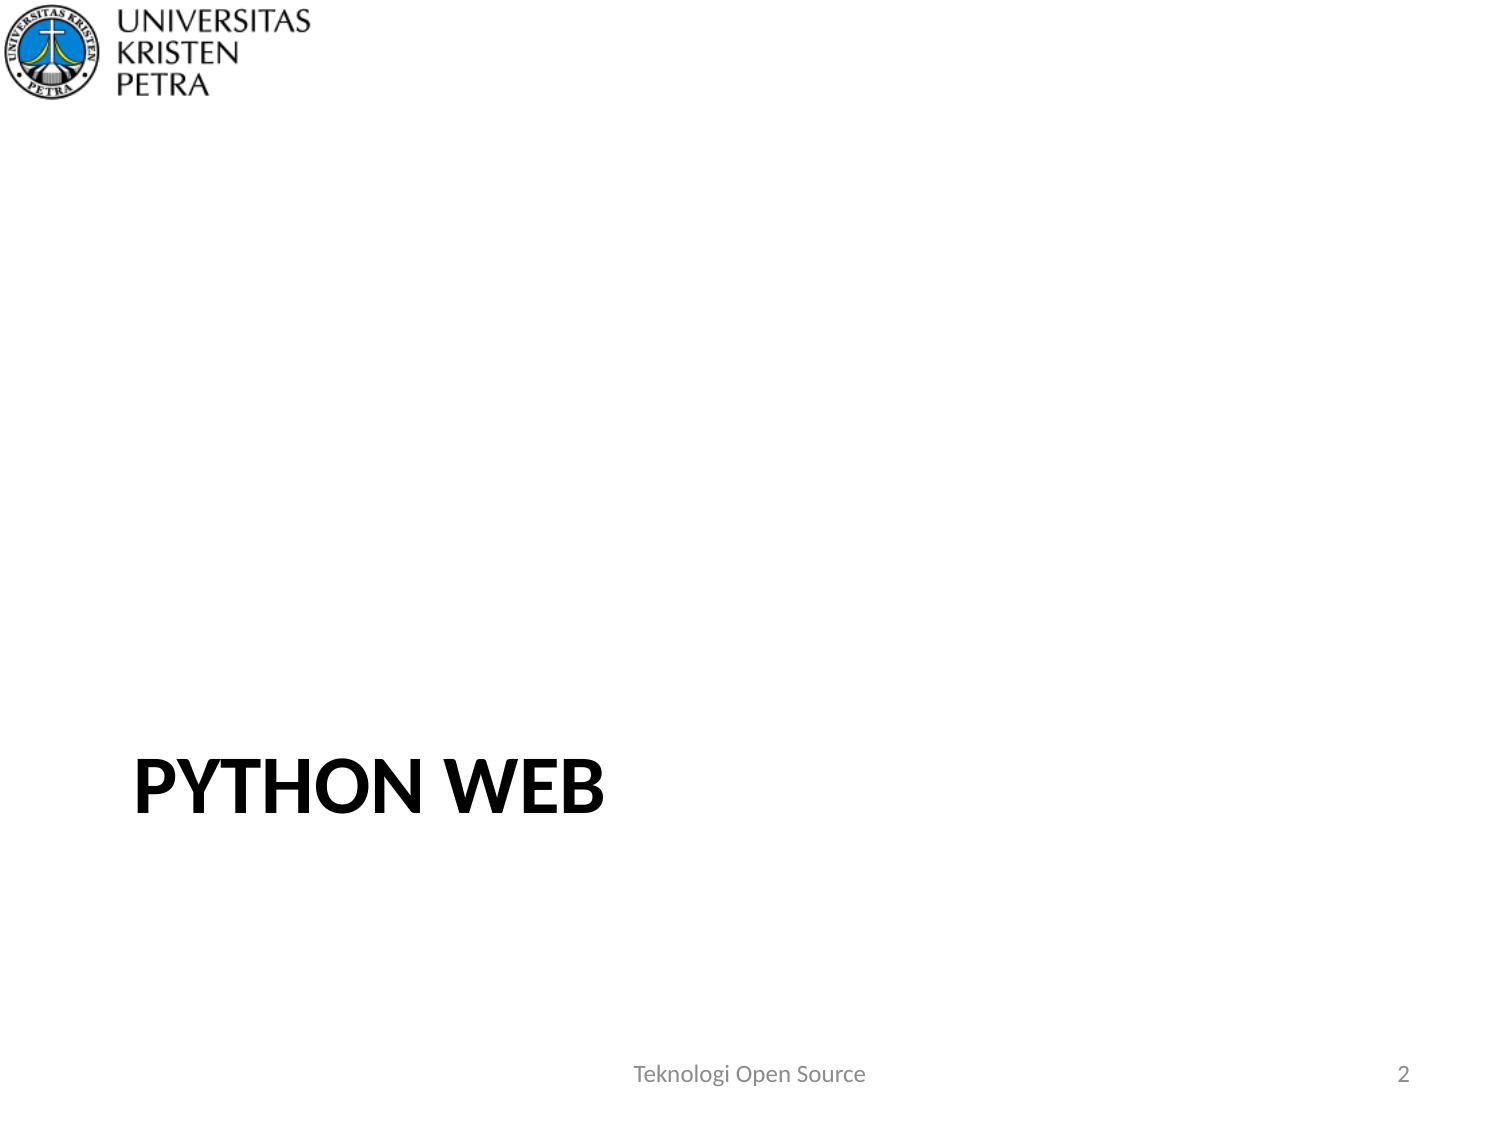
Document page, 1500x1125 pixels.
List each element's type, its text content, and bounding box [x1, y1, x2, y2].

picture [4, 4, 313, 100]
title Python web [118, 722, 1394, 947]
footer Teknologi Open Source [512, 1042, 988, 1103]
slide_number 2 [1074, 1042, 1425, 1103]
